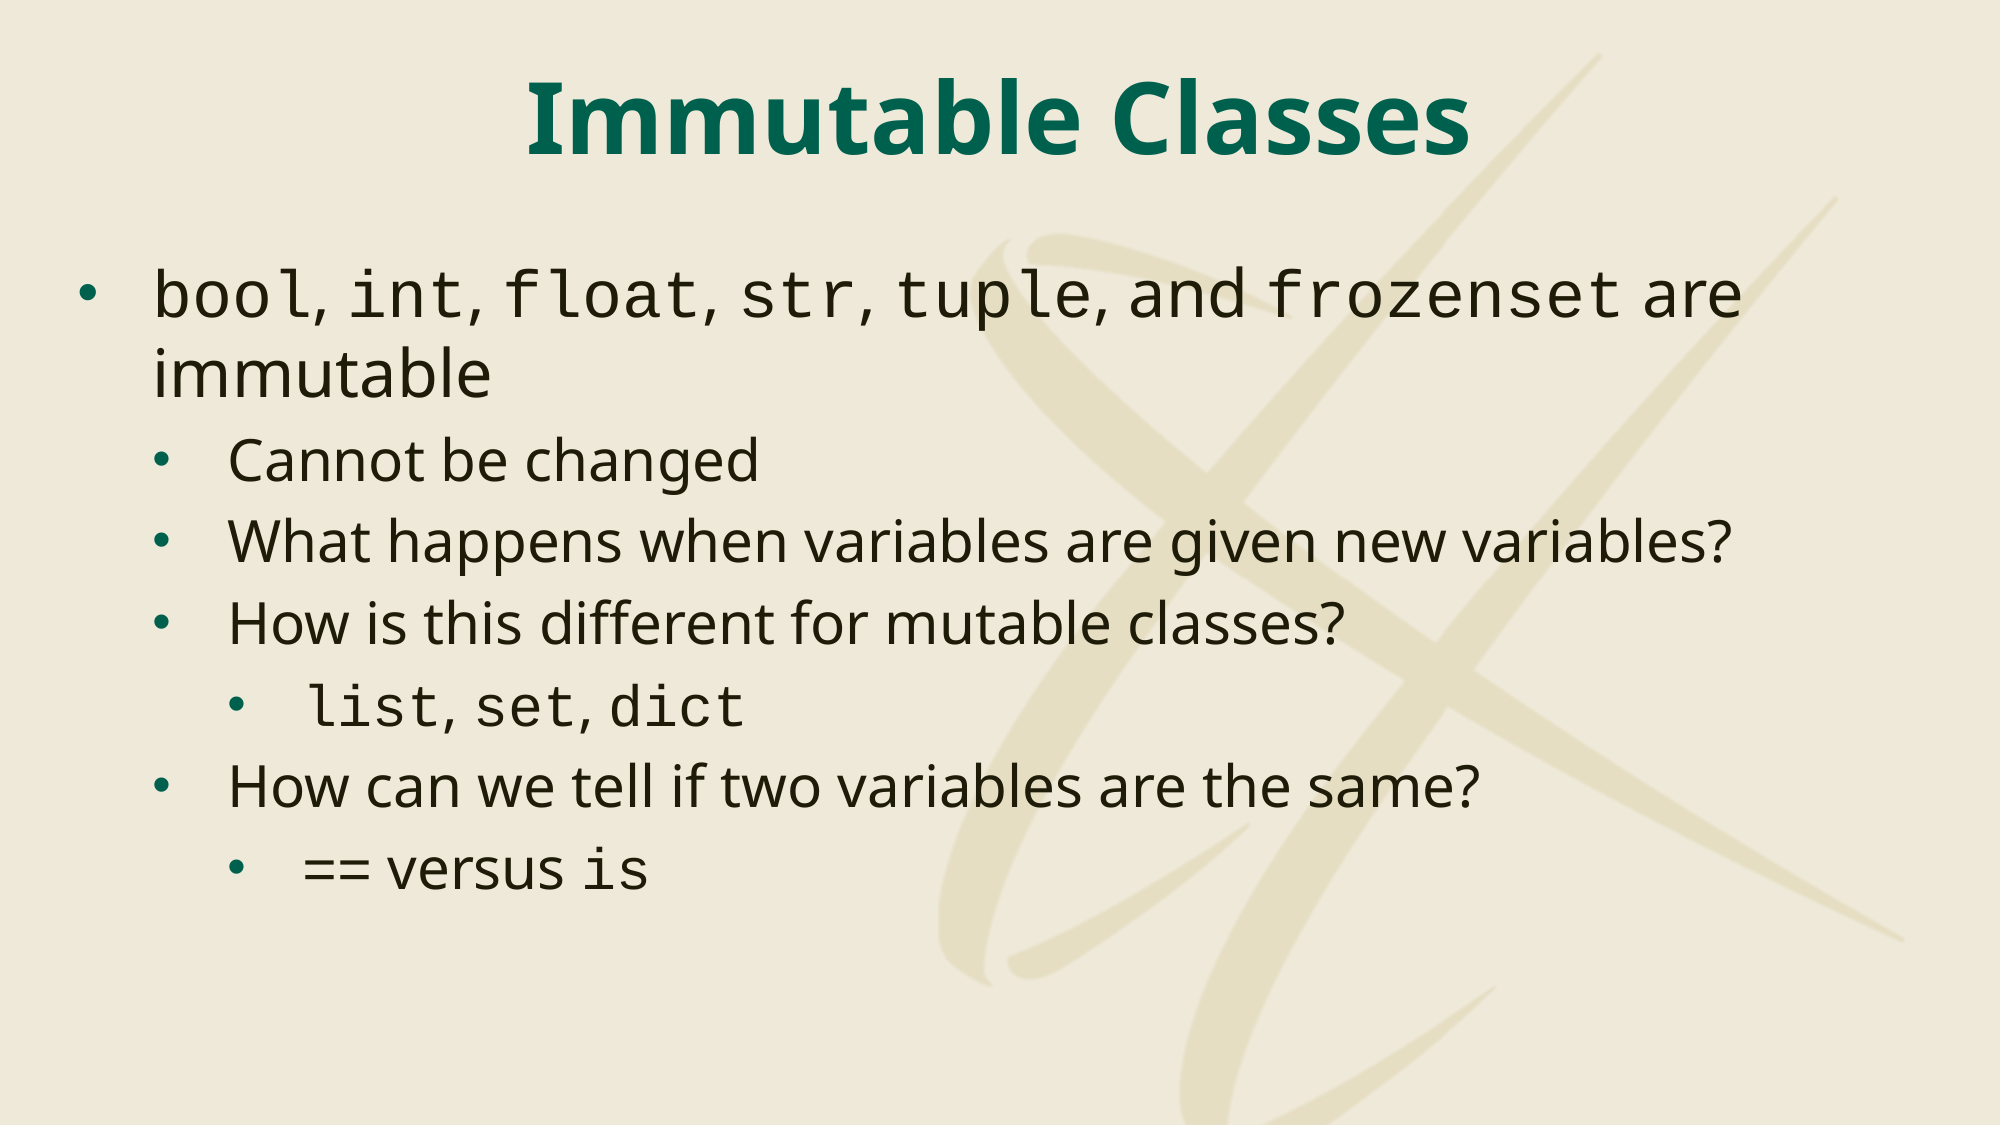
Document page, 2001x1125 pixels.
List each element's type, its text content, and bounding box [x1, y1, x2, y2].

title Immutable Classes [51, 0, 938, 244]
picture [938, 0, 1949, 1125]
text_box bool, int, float, str, tuple, and frozenset are immutable Cannot be changed What happens when variables are given new variables? How is this different for mutable classes? list, set, dict How can we tell if two variables are the same? == versus is [62, 243, 938, 1125]
